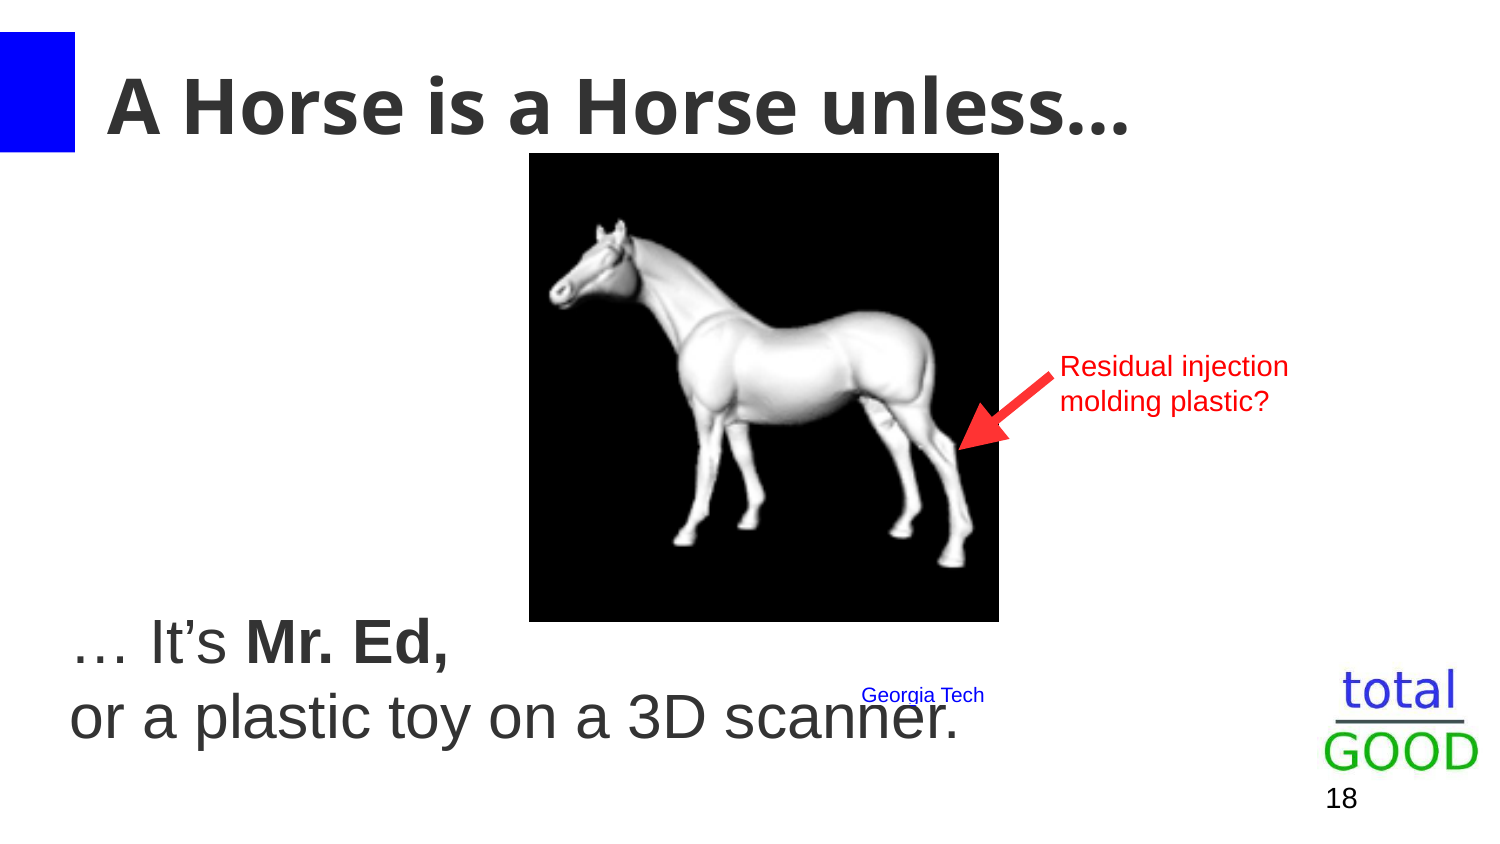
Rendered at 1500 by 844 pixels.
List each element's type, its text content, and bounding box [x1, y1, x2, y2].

text_box A Horse is a Horse unless... [107, 33, 1425, 175]
text_box Thank you Georgia Tech [746, 663, 1003, 725]
text_box <number> [1325, 779, 1416, 844]
text_box Residual injection molding plastic? [1045, 136, 1310, 629]
picture [1317, 640, 1489, 812]
text_box … It’s Mr. Ed, or a plastic toy on a 3D scanner. [54, 533, 1167, 819]
picture [529, 152, 999, 623]
